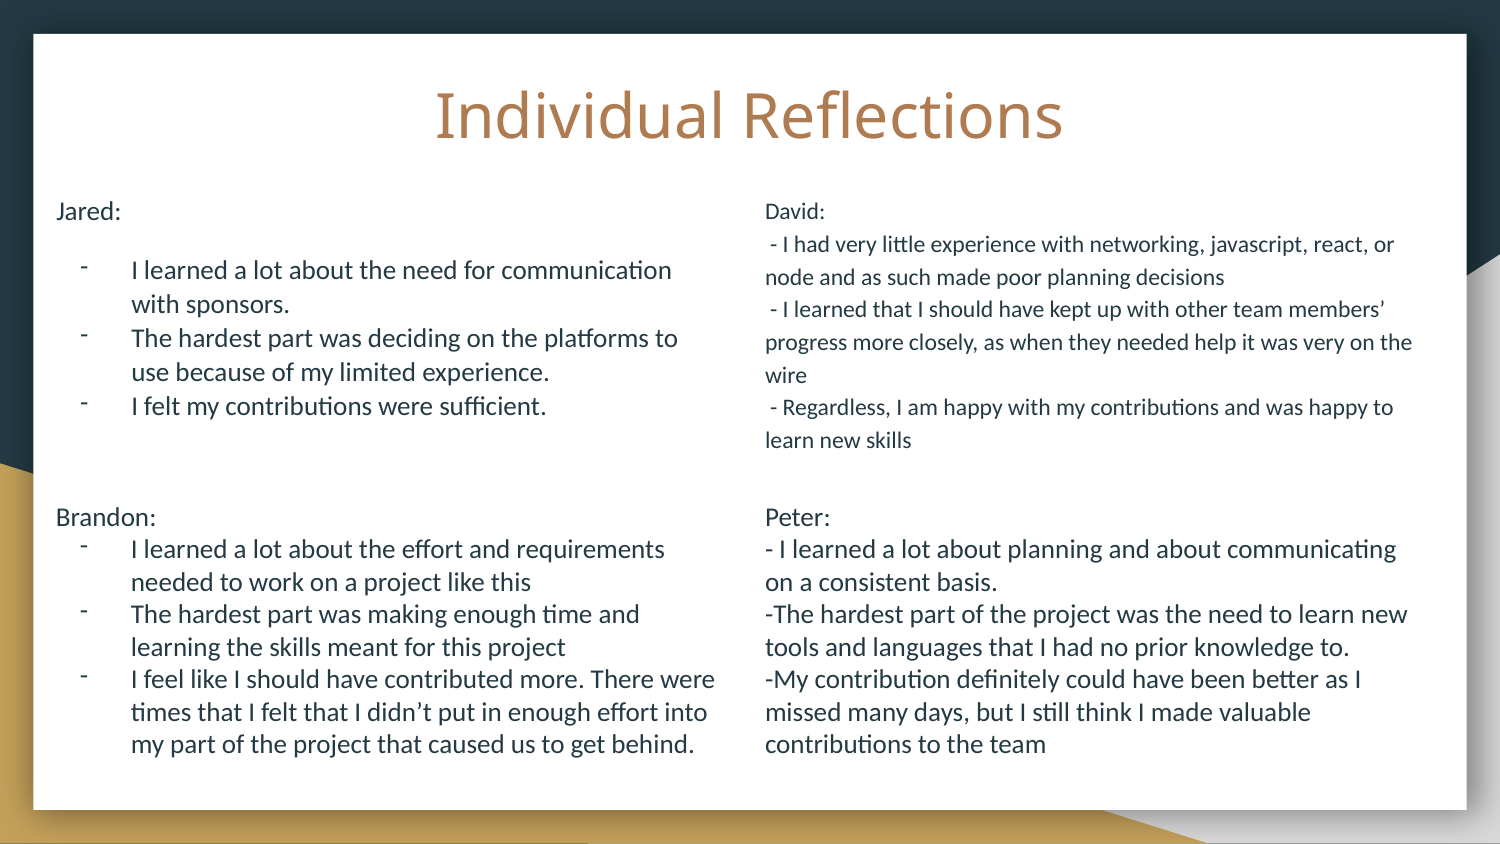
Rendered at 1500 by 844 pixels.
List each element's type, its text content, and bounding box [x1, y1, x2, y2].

list David: - I had very little experience with networking, javascript, react, or node and as such made poor planning decisions - I learned that I should have kept up with other team members’ progress more closely, as when they needed help it was very on the wire - Regardless, I am happy with my contributions and was happy to learn new skills [750, 176, 1445, 471]
title Individual Reflections [134, 61, 1366, 187]
text_box Peter: - I learned a lot about planning and about communicating on a consistent basis. -The hardest part of the project was the need to learn new tools and languages that I had no prior knowledge to. -My contribution definitely could have been better as I missed many days, but I still think I made valuable contributions to the team [749, 484, 1445, 778]
list Jared: I learned a lot about the need for communication with sponsors. The hardest part was deciding on the platforms to use because of my limited experience. I felt my contributions were sufficient. [41, 176, 736, 471]
text_box Brandon: I learned a lot about the effort and requirements needed to work on a project like this The hardest part was making enough time and learning the skills meant for this project I feel like I should have contributed more. There were times that I felt that I didn’t put in enough effort into my part of the project that caused us to get behind. [40, 484, 736, 778]
